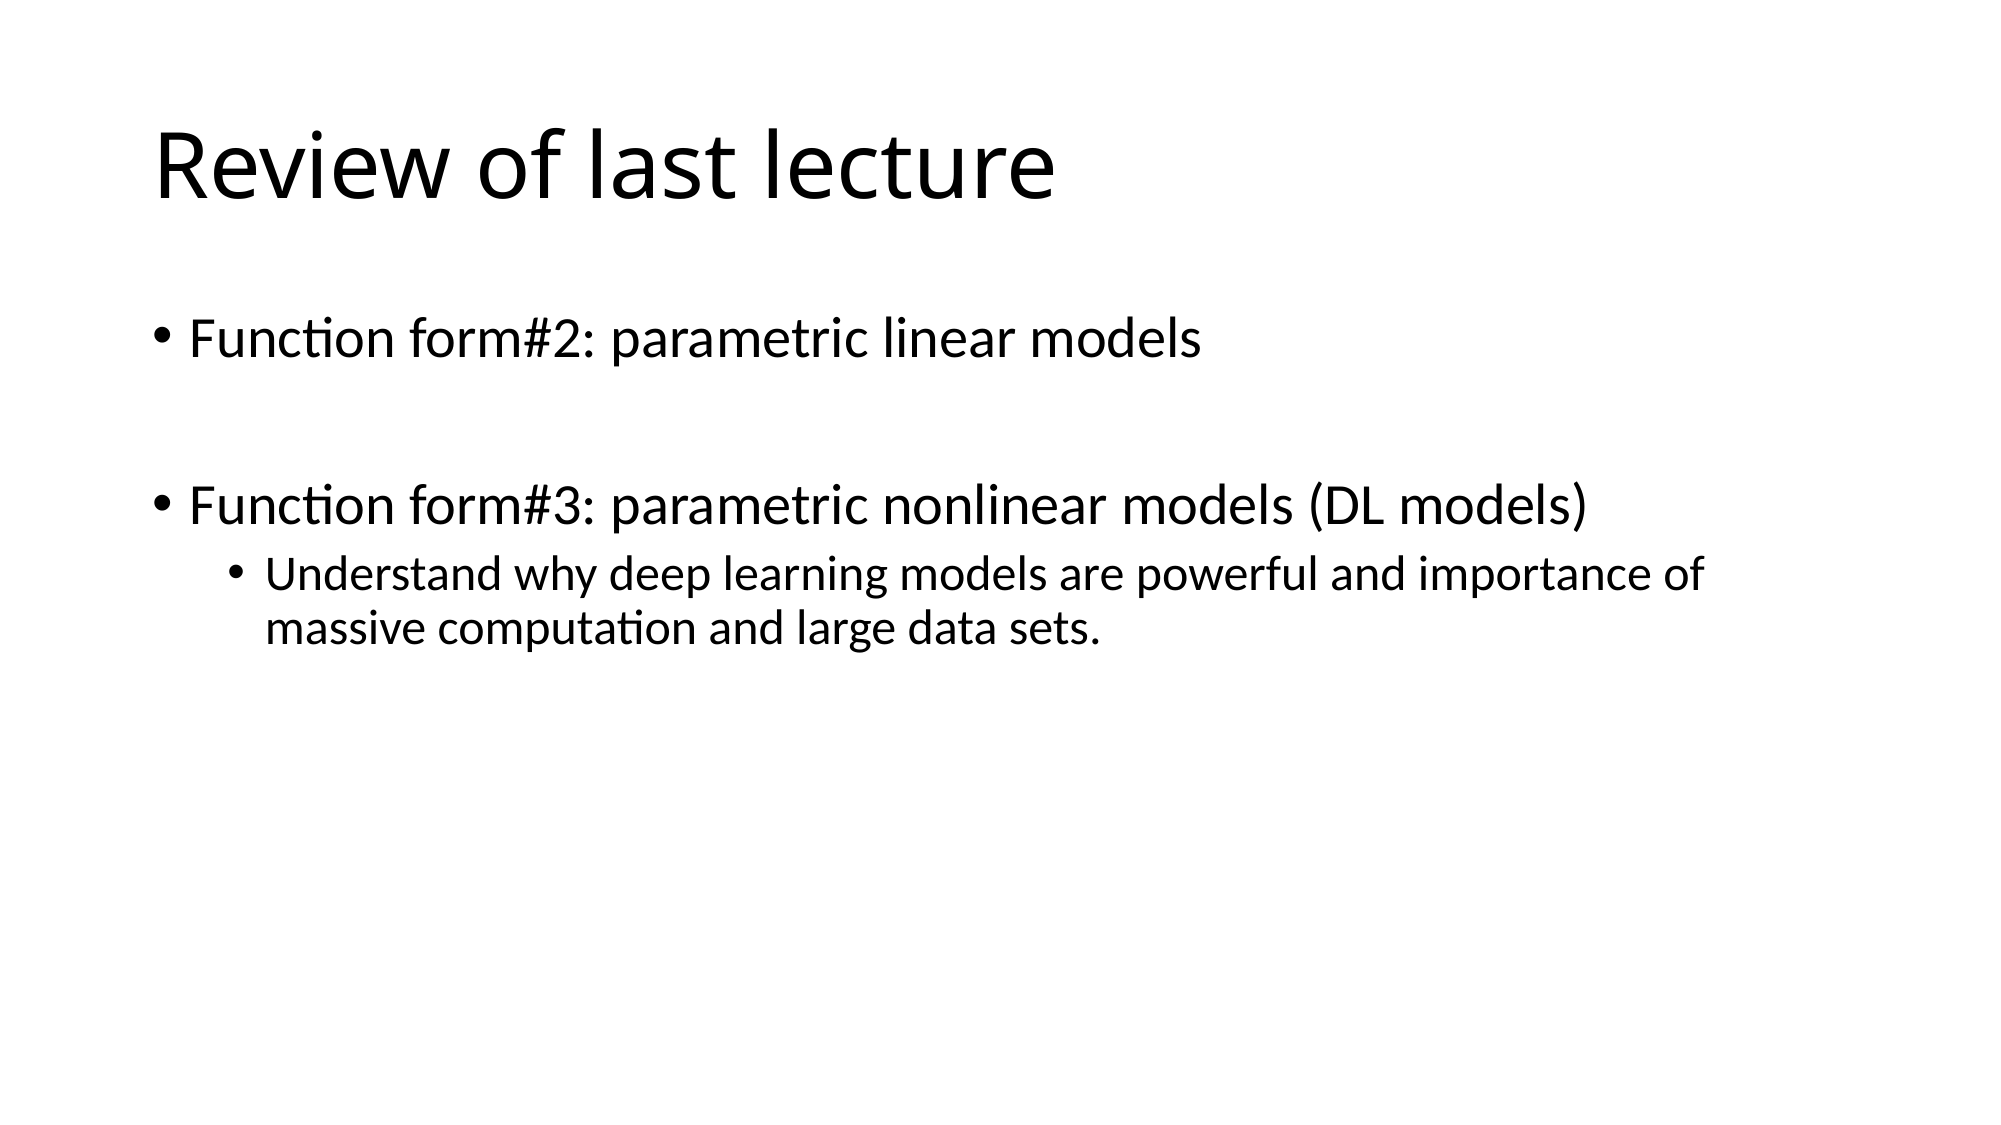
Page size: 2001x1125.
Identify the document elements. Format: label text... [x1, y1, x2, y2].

list Function form#2: parametric linear models Function form#3: parametric nonlinear models (DL models) Understand why deep learning models are powerful and importance of massive computation and large data sets. [137, 299, 1863, 1014]
title Review of last lecture [137, 59, 1863, 278]
